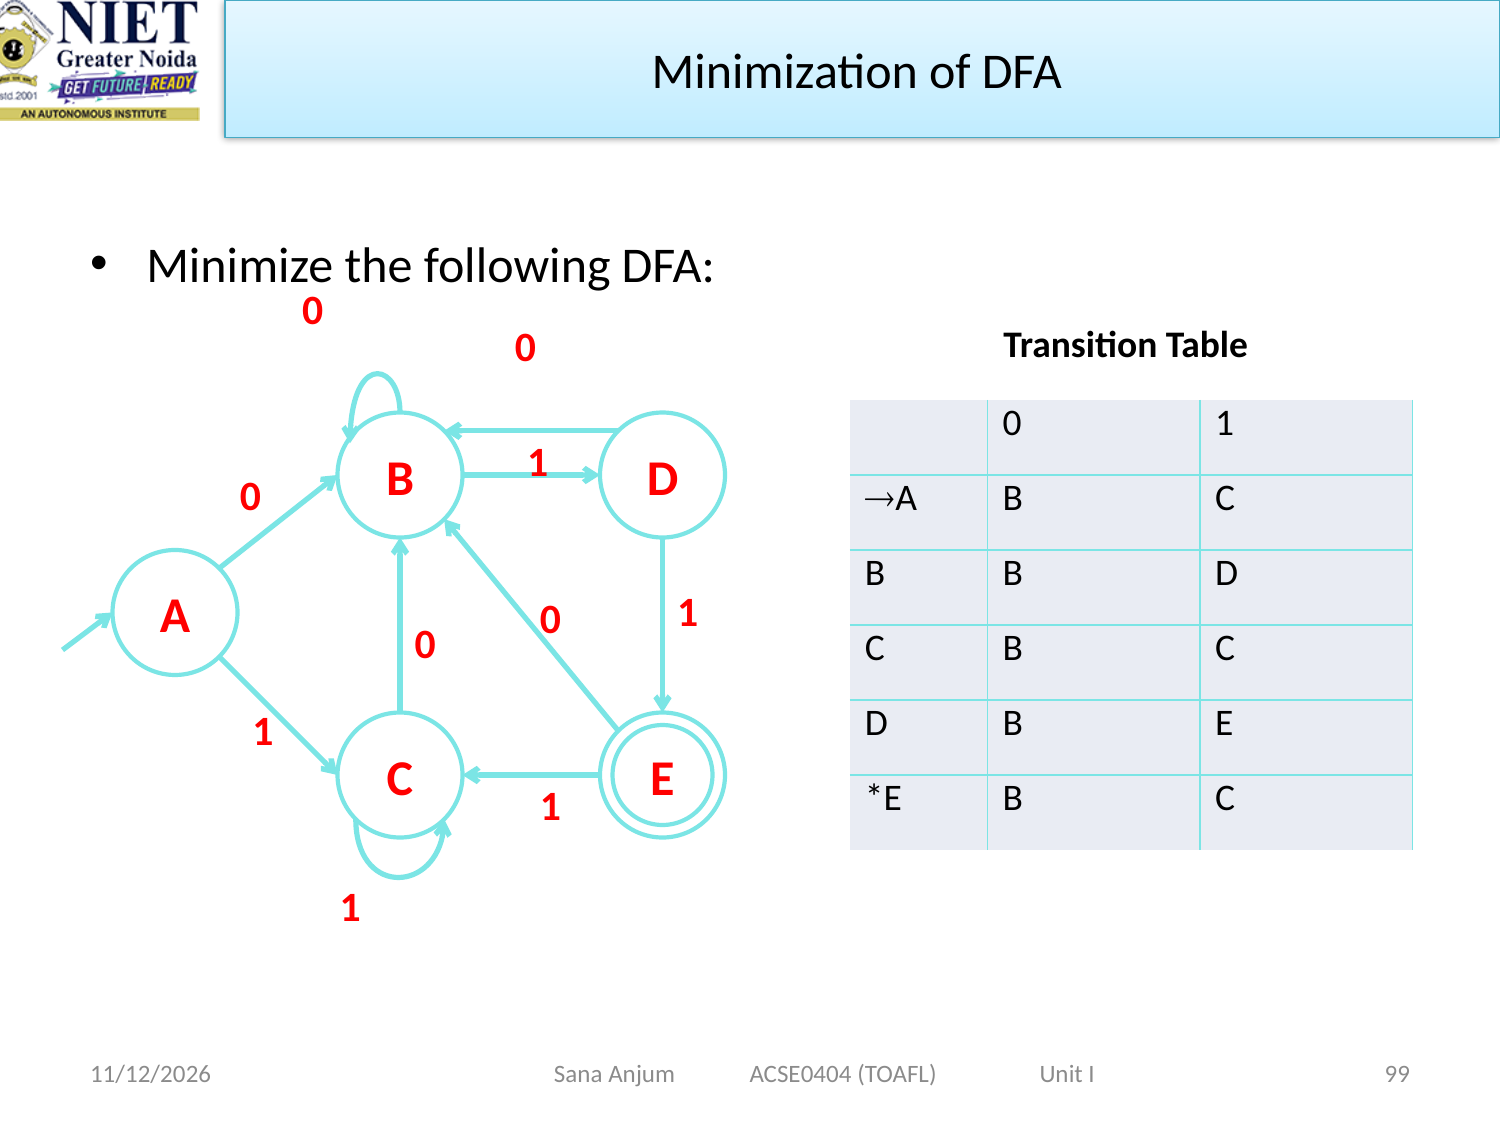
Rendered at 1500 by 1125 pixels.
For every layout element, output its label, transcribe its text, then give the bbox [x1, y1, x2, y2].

slide_number 99 [1074, 1042, 1425, 1103]
table_cell B [988, 476, 1199, 549]
table_cell C [1201, 476, 1412, 549]
footer Sana Anjum ACSE0404 (TOAFL) Unit I [412, 1042, 1074, 1103]
list Minimize the following DFA: [75, 224, 1425, 725]
text_box Transition Table [988, 312, 1264, 373]
table_cell D [1201, 551, 1412, 624]
table_cell D [850, 701, 987, 774]
text_box Minimization of DFA [224, 0, 1500, 138]
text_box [62, 274, 751, 938]
table_cell A [850, 476, 987, 549]
table_header 0 [988, 400, 1199, 474]
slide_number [75, 1042, 412, 1103]
table_header 1 [1201, 400, 1412, 474]
table_cell E [1201, 701, 1412, 774]
table_cell *E [850, 776, 987, 850]
picture [0, 0, 200, 121]
table_cell B [850, 551, 987, 624]
table_cell B [988, 626, 1199, 699]
table_header [850, 400, 987, 474]
table_cell C [850, 626, 987, 699]
table_cell C [1201, 776, 1412, 850]
table_cell B [988, 776, 1199, 850]
table_cell B [988, 701, 1199, 774]
table_cell C [1201, 626, 1412, 699]
table_cell B [988, 551, 1199, 624]
